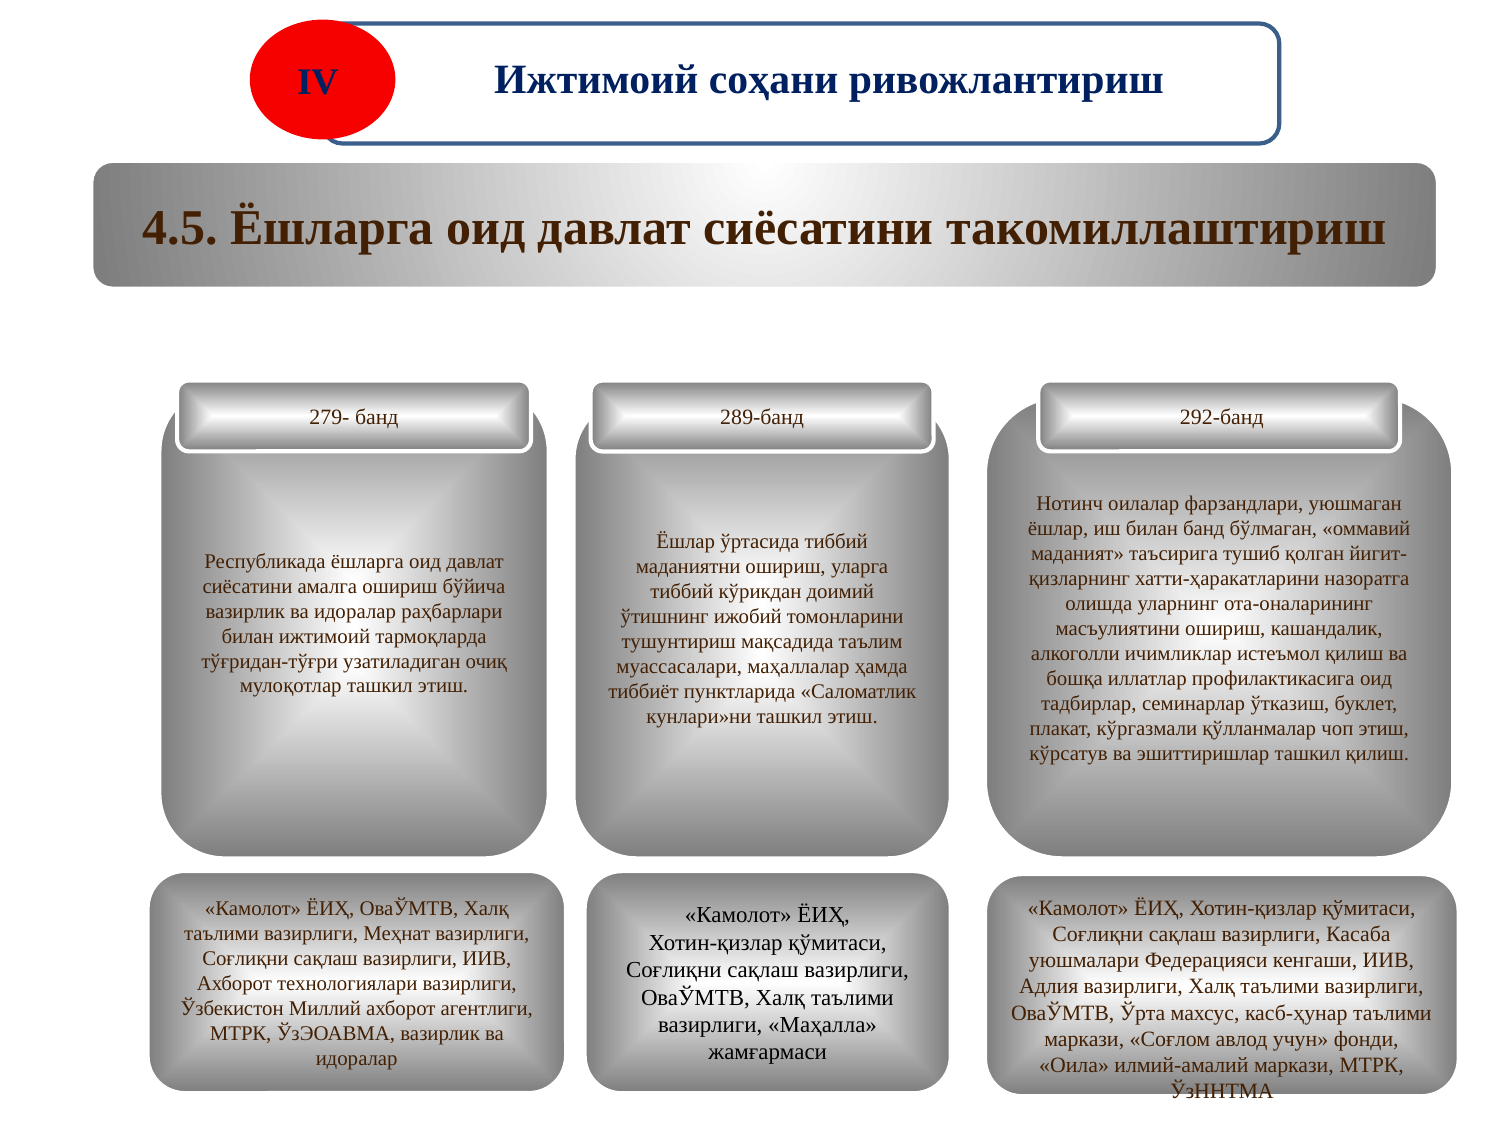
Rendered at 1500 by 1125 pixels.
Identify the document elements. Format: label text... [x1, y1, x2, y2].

text_box «Камолот» ЁИҲ, Хотин-қизлар қўмитаси, Соғлиқни сақлаш вазирлиги, ОваЎМТВ, Халқ таълими вазирлиги, «Маҳалла» жамғармаси [582, 869, 953, 1096]
text_box Республикада ёшларга оид давлат сиёсатини амалга ошириш бўйича вазирлик ва идоралар раҳбарлари билан ижтимоий тармоқларда тўғридан-тўғри узатиладиган очиқ мулоқотлар ташкил этиш. [157, 405, 551, 861]
text_box 289-банд [588, 378, 936, 454]
text_box 279- банд [175, 378, 534, 454]
text_box Нотинч оилалар фарзандлари, уюшмаган ёшлар, иш билан банд бўлмаган, «оммавий маданият» таъсирига тушиб қолган йигит-қизларнинг хатти-ҳаракатларини назоратга олишда уларнинг ота-оналарининг масъулиятини ошириш, кашандалик, алкоголли ичимликлар истеъмол қилиш ва бошқа иллатлар профилактикасига оид тадбирлар, семинарлар ўтказиш, буклет, плакат, кўргазмали қўлланмалар чоп этиш, кўрсатув ва эшиттиришлар ташкил қилиш. [982, 398, 1456, 861]
text_box 292-банд [1036, 378, 1403, 454]
text_box 4.5. Ёшларга оид давлат сиёсатини такомиллаштириш [89, 158, 1441, 291]
text_box «Камолот» ЁИҲ, Хотин-қизлар қўмитаси, Соғлиқни сақлаш вазирлиги, Касаба уюшмалари Федерацияси кенгаши, ИИВ, Адлия вазирлиги, Халқ таълими вазирлиги, ОваЎМТВ, Ўрта махсус, касб-ҳунар таълими маркази, «Соғлом авлод учун» фонди, «Оила» илмий-амалий маркази, МТРК, ЎзННТМА [982, 871, 1461, 1099]
text_box Ёшлар ўртасида тиббий маданиятни ошириш, уларга тиббий кўрикдан доимий ўтишнинг ижобий томонларини тушунтириш мақсадида таълим муассасалари, маҳаллалар ҳамда тиббиёт пунктларида «Саломатлик кунлари»ни ташкил этиш. [571, 415, 953, 861]
text_box «Камолот» ЁИҲ, ОваЎМТВ, Халқ таълими вазирлиги, Меҳнат вазирлиги, Соғлиқни сақлаш вазирлиги, ИИВ, Ахборот технологиялари вазирлиги, Ўзбекистон Миллий ахборот агентлиги, МТРК, ЎзЭОАВМА, вазирлик ва идоралар [145, 868, 569, 1096]
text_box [249, 19, 1280, 144]
